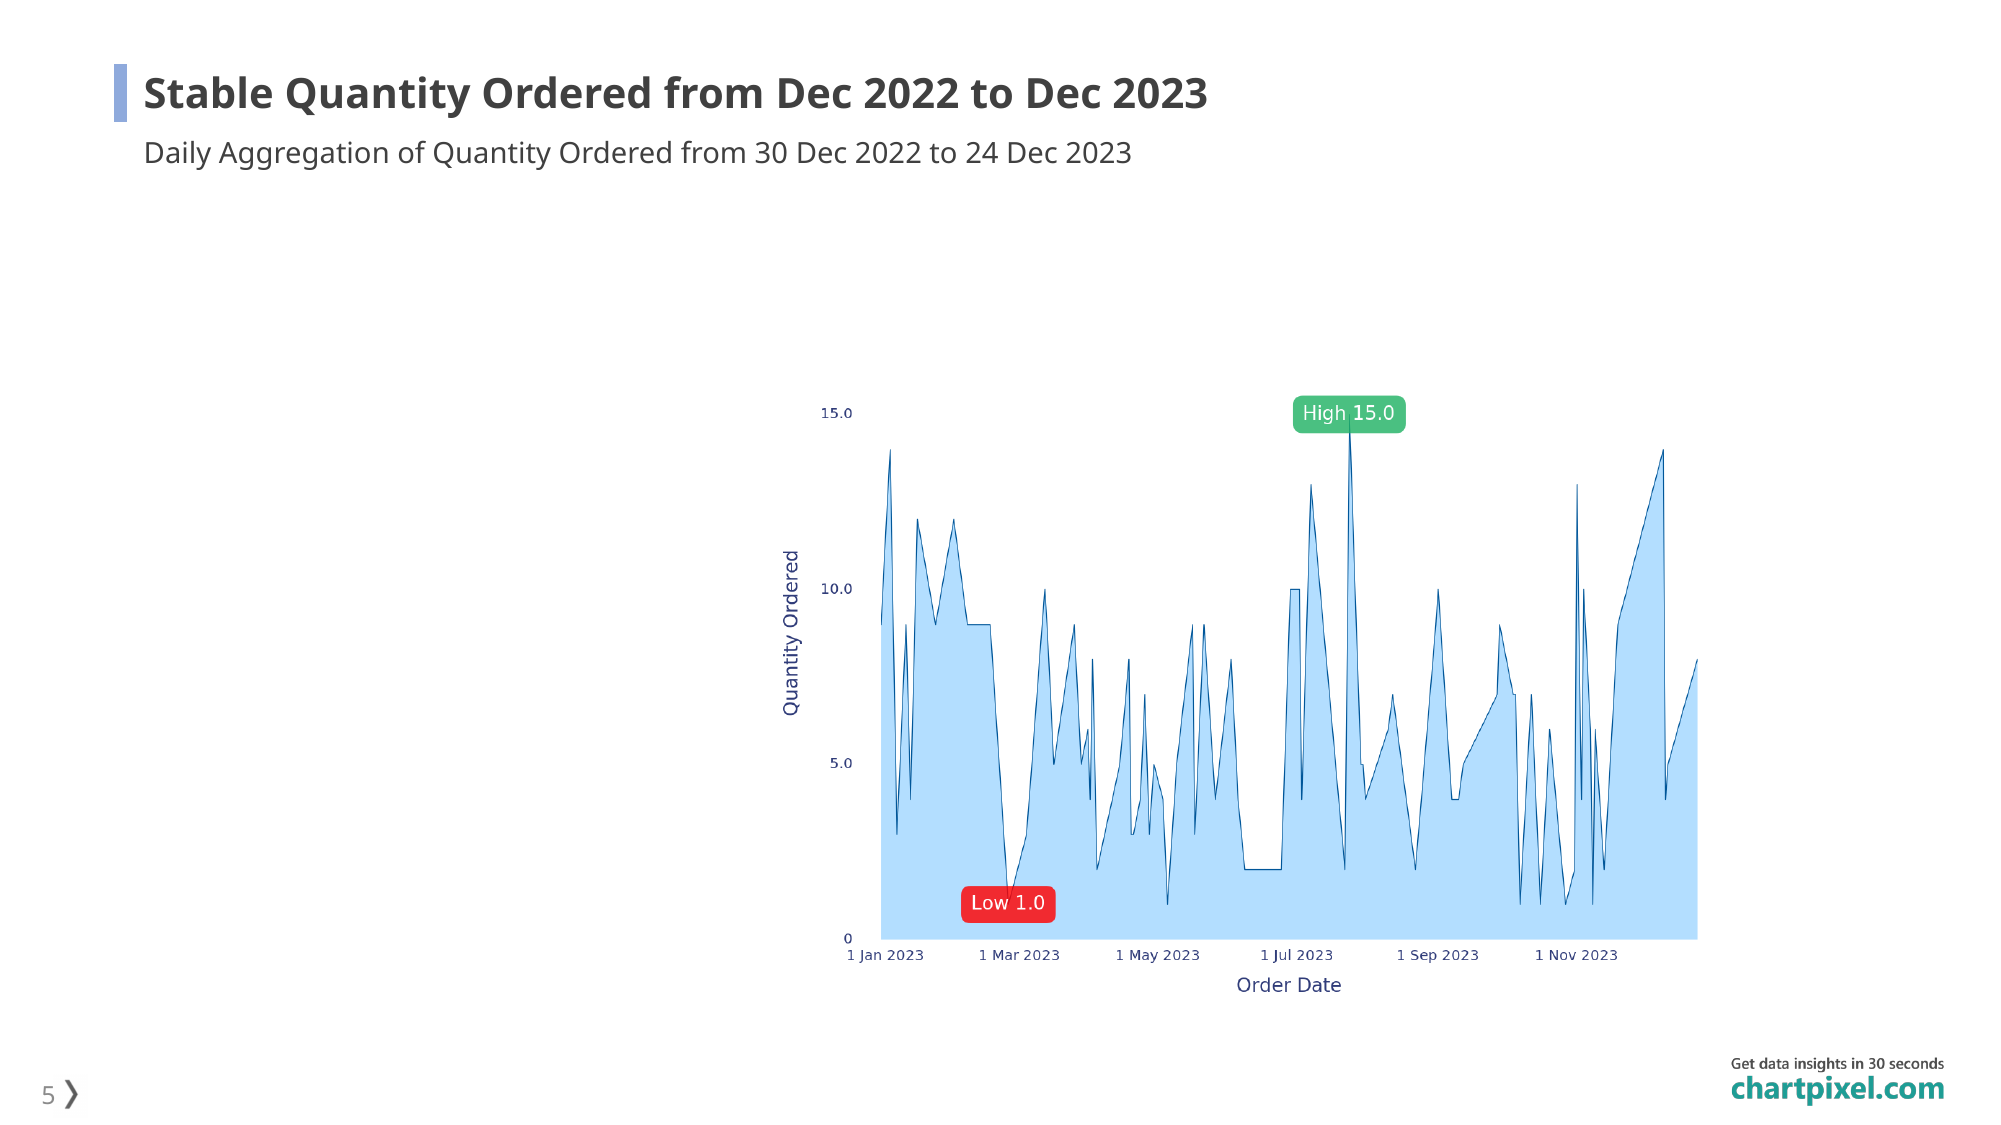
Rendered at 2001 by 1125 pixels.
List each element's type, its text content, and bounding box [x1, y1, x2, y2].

list Daily Aggregation of Quantity Ordered from 30 Dec 2022 to 24 Dec 2023 [129, 131, 1363, 171]
picture [748, 260, 1732, 1029]
slide_number 5 [0, 1065, 71, 1125]
picture [1727, 1045, 1950, 1113]
list Stable Quantity Ordered from Dec 2022 to Dec 2023 [129, 15, 1363, 126]
